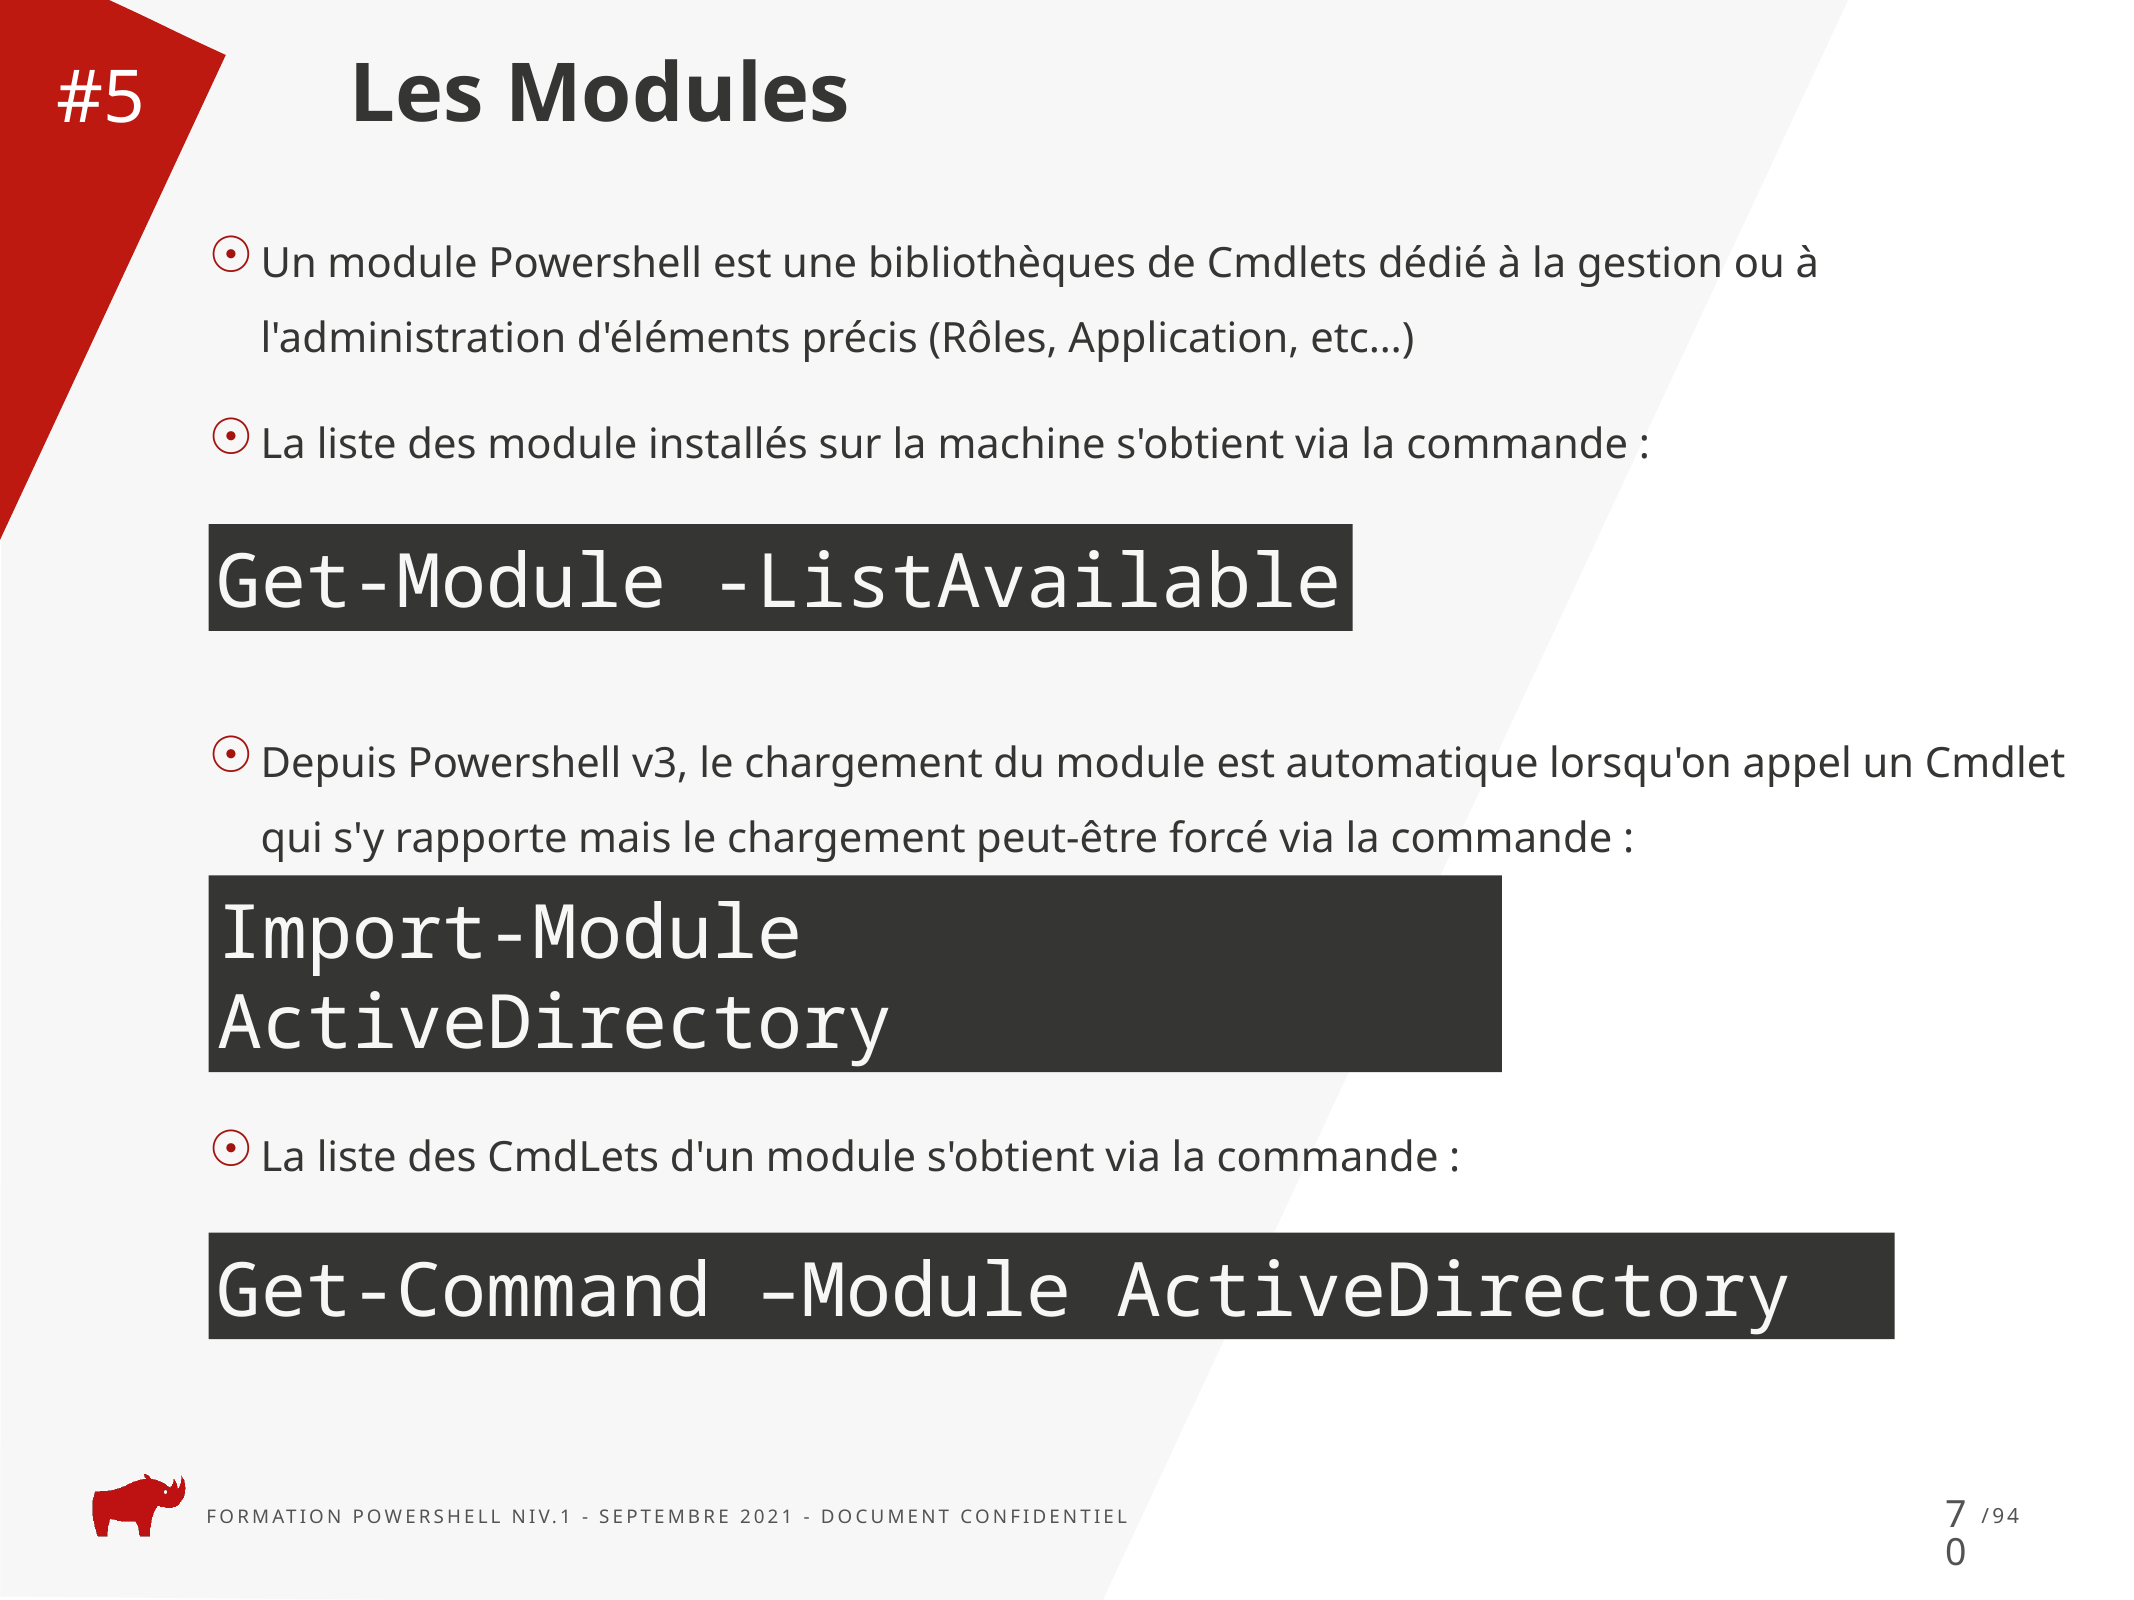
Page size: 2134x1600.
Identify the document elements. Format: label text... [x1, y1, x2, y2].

title Les Modules [340, 0, 2134, 147]
text_box Un module Powershell est une bibliothèques de Cmdlets dédié à la gestion ou à l'administration d'éléments précis (Rôles, Application, etc…) La liste des module installés sur la machine s'obtient via la commande : Depuis Powershell v3, le chargement du module est automatique lorsqu'on appel un Cmdlet qui s'y rapporte mais le chargement peut-être forcé via la commande : La liste des CmdLets d'un module s'obtient via la commande : [208, 211, 2090, 1340]
text_box Get-Module -ListAvailable [208, 524, 1353, 631]
text_box #5 [47, 40, 154, 145]
slide_number 70 [1936, 1481, 1979, 1538]
picture [44, 1440, 230, 1572]
text_box Import-Module ActiveDirectory [208, 875, 1502, 1073]
text_box Get-Command –Module ActiveDirectory [208, 1232, 1895, 1340]
